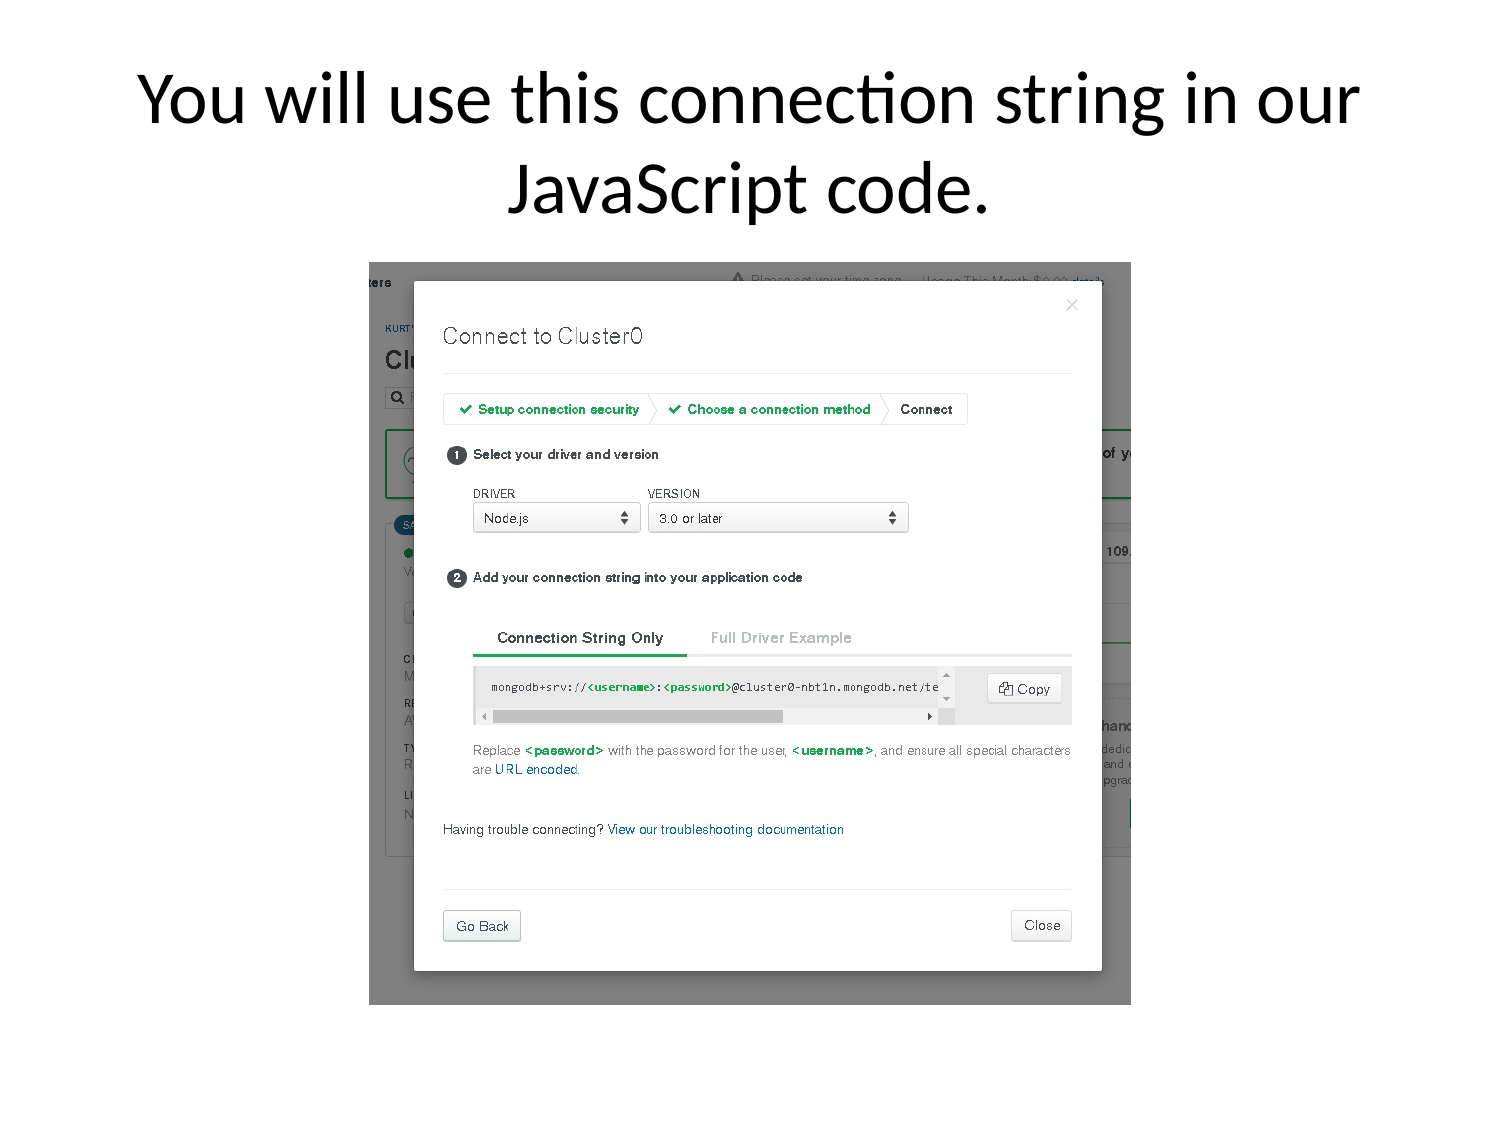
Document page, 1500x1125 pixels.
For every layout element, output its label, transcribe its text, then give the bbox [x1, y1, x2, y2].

title You will use this connection string in our JavaScript code. [75, 45, 1425, 233]
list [369, 262, 1131, 1006]
